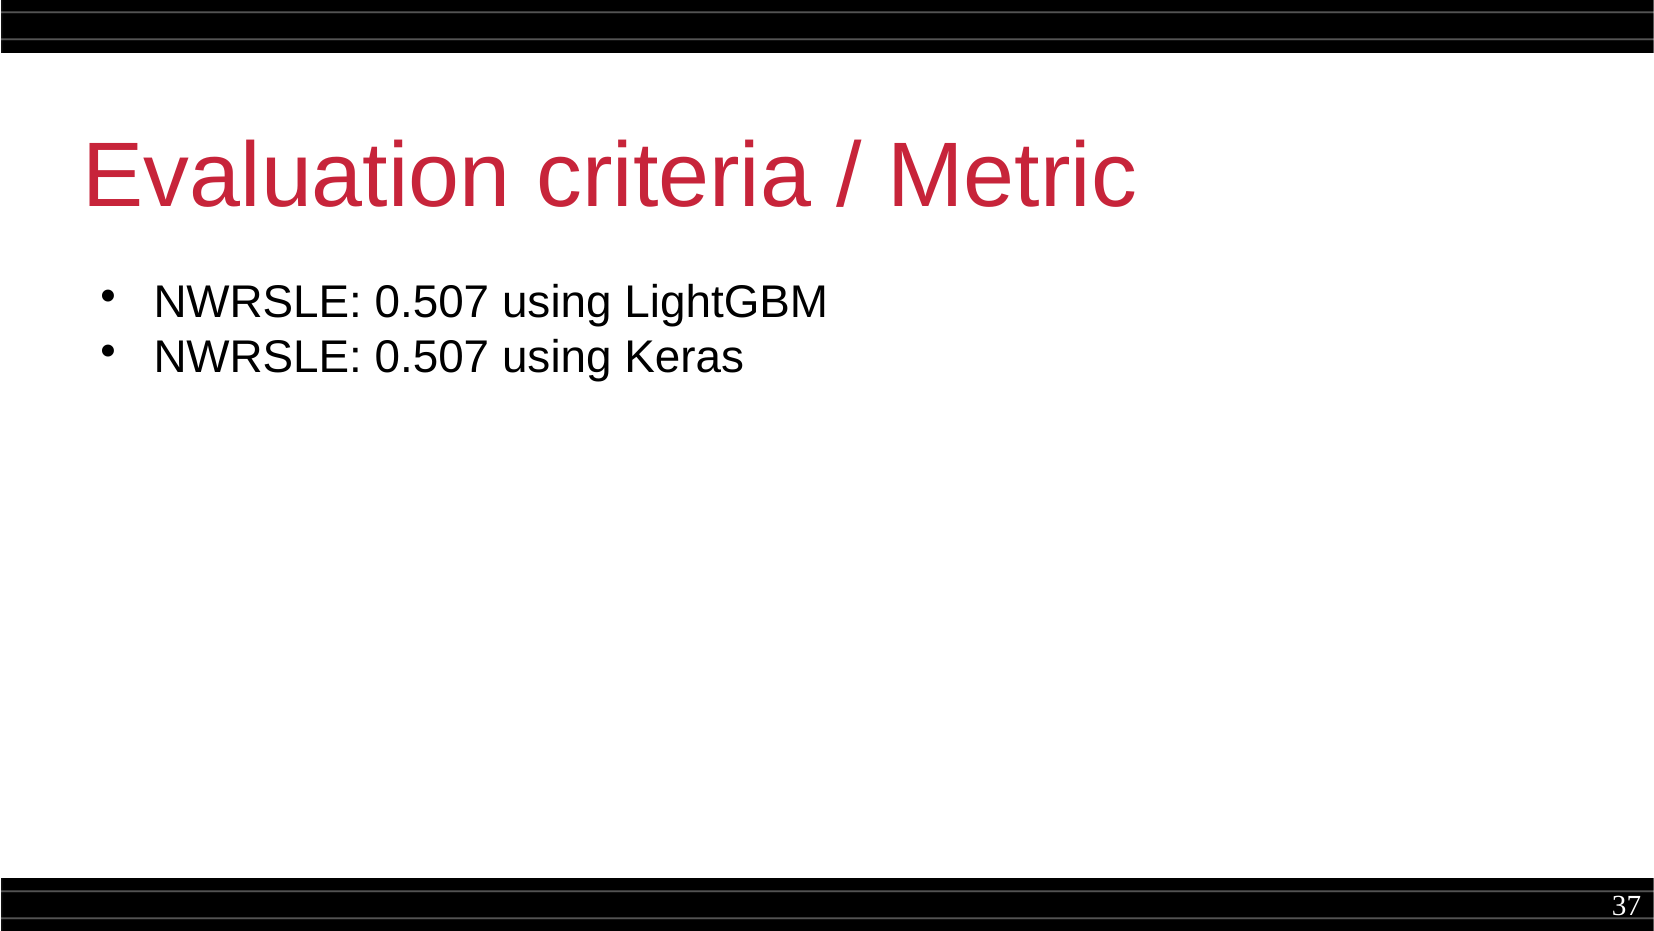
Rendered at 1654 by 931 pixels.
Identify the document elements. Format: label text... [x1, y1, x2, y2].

picture [1, 0, 1654, 53]
text_box Evaluation criteria / Metric [82, 92, 1571, 248]
text_box NWRSLE: 0.507 using LightGBM NWRSLE: 0.507 using Keras [82, 271, 1571, 851]
picture [1, 878, 1654, 931]
